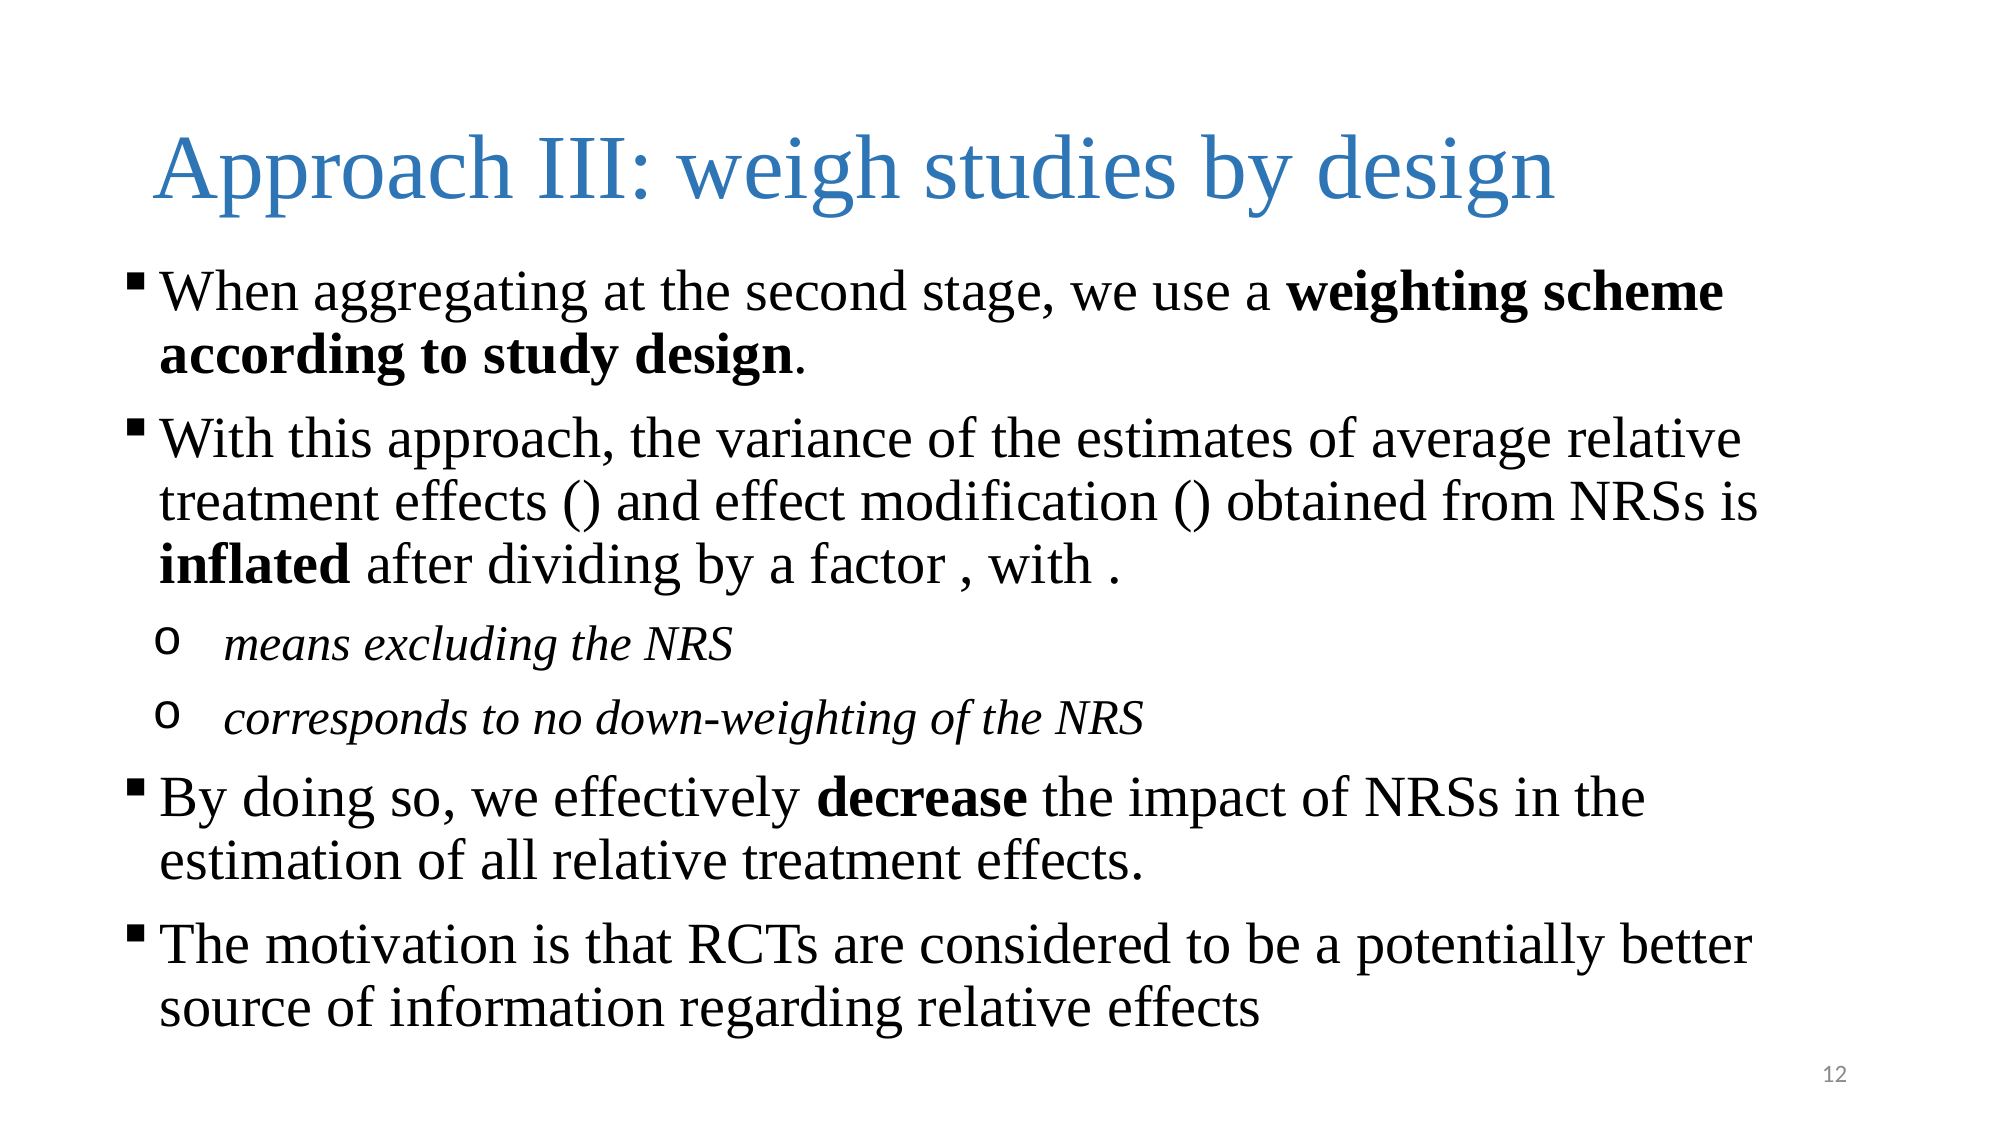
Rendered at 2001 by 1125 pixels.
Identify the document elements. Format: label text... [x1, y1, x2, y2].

title Approach III: weigh studies by design [137, 59, 1863, 278]
slide_number 12 [1412, 1042, 1863, 1103]
